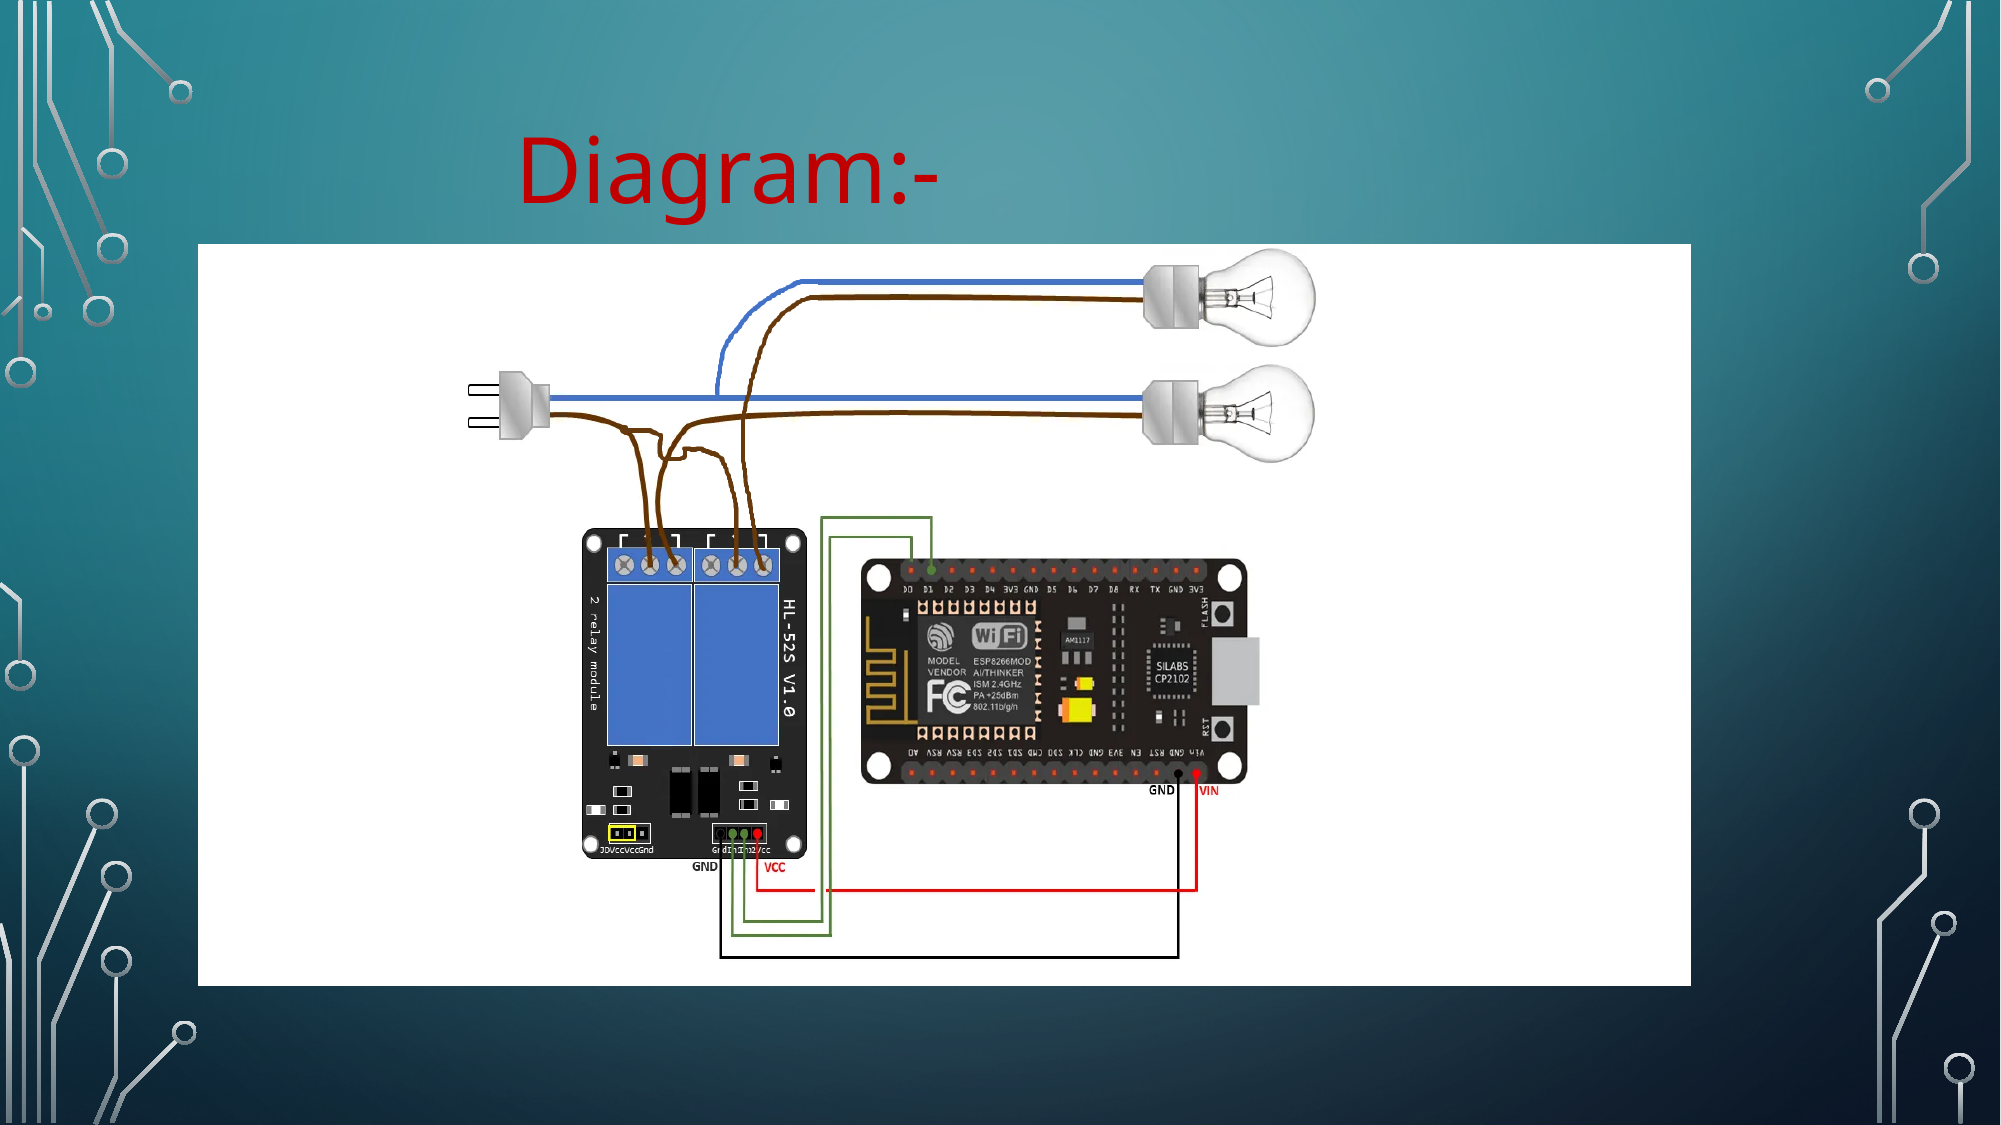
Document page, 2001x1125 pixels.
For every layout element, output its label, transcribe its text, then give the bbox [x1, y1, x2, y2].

picture [198, 244, 1691, 986]
text_box Diagram:- [366, 87, 1091, 244]
